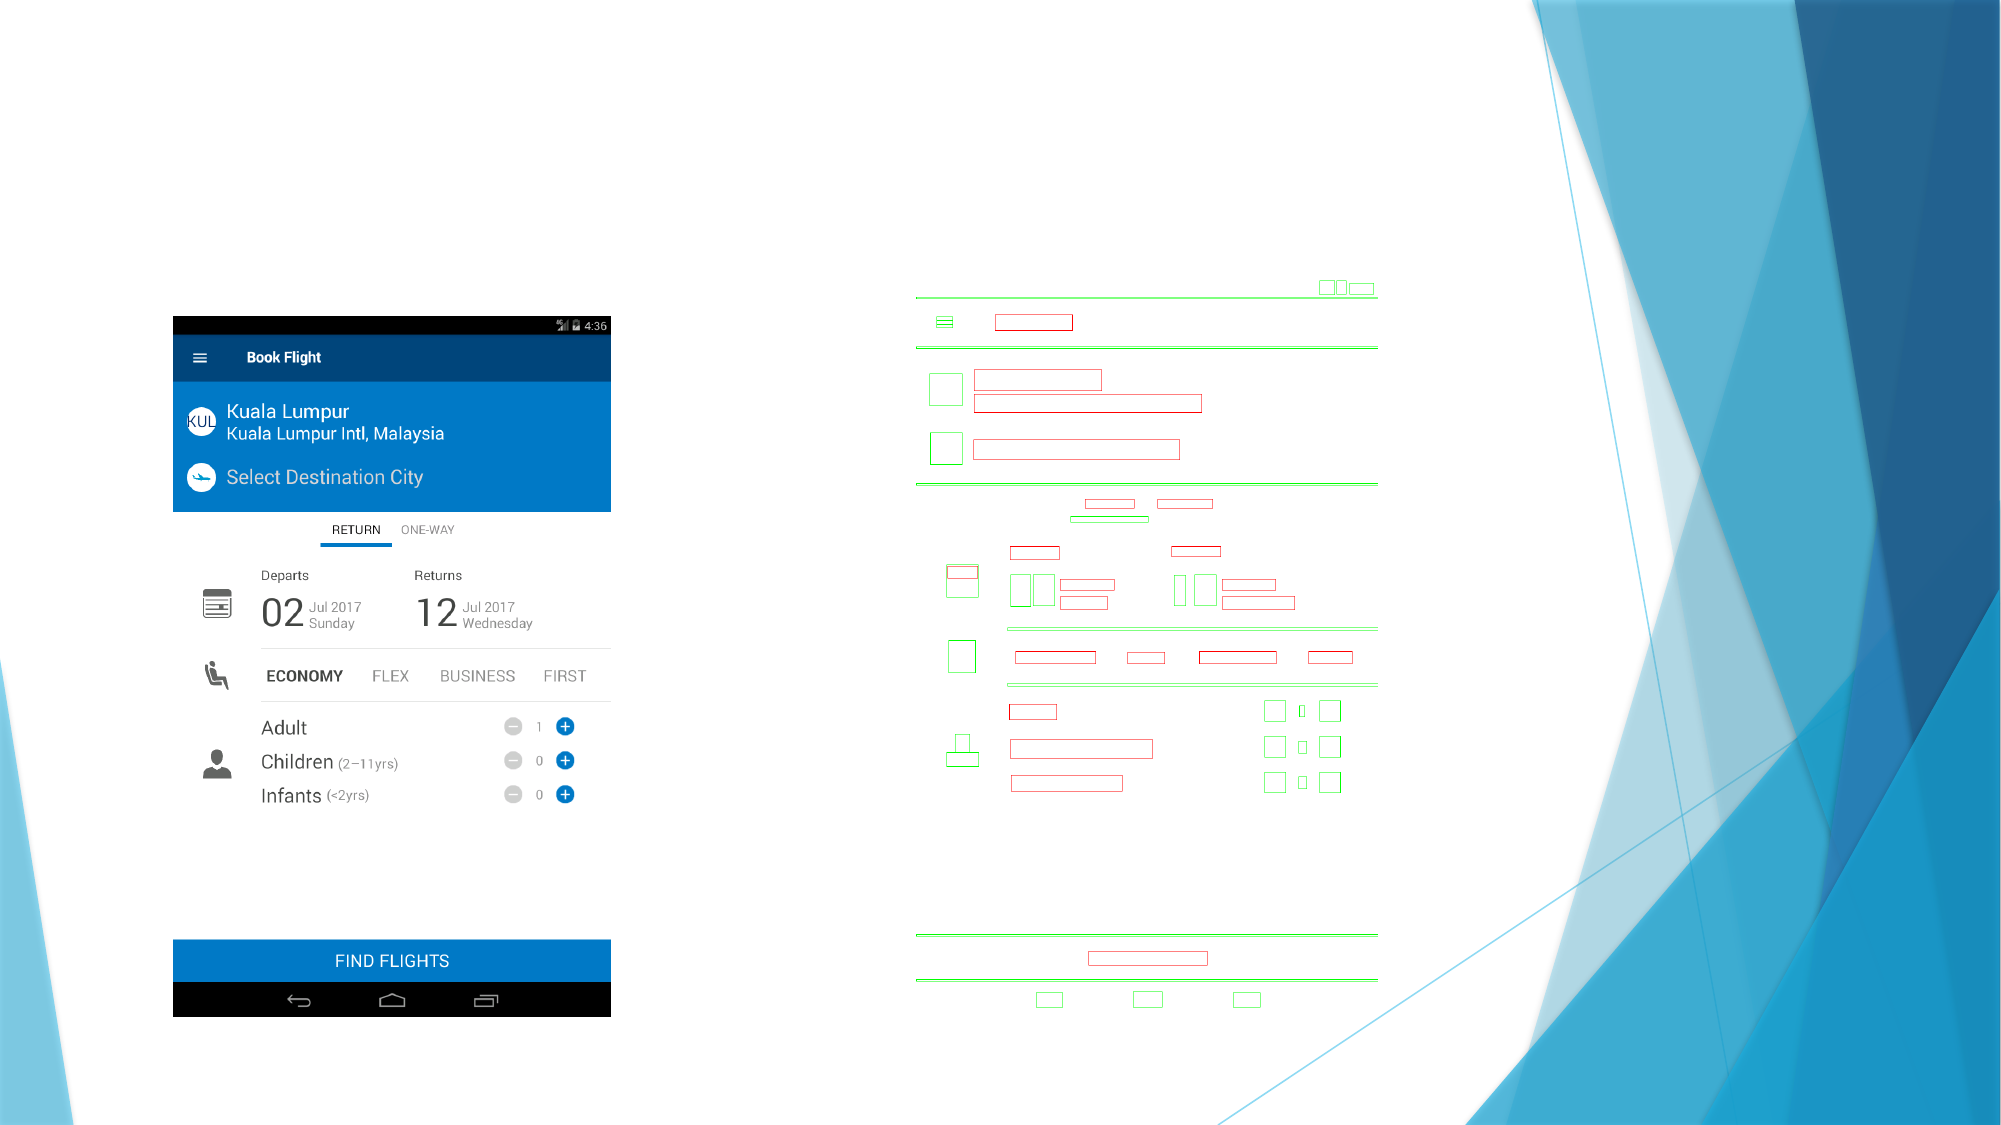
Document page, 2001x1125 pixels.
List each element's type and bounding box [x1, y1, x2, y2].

list [173, 316, 612, 1017]
picture [915, 278, 1378, 1017]
